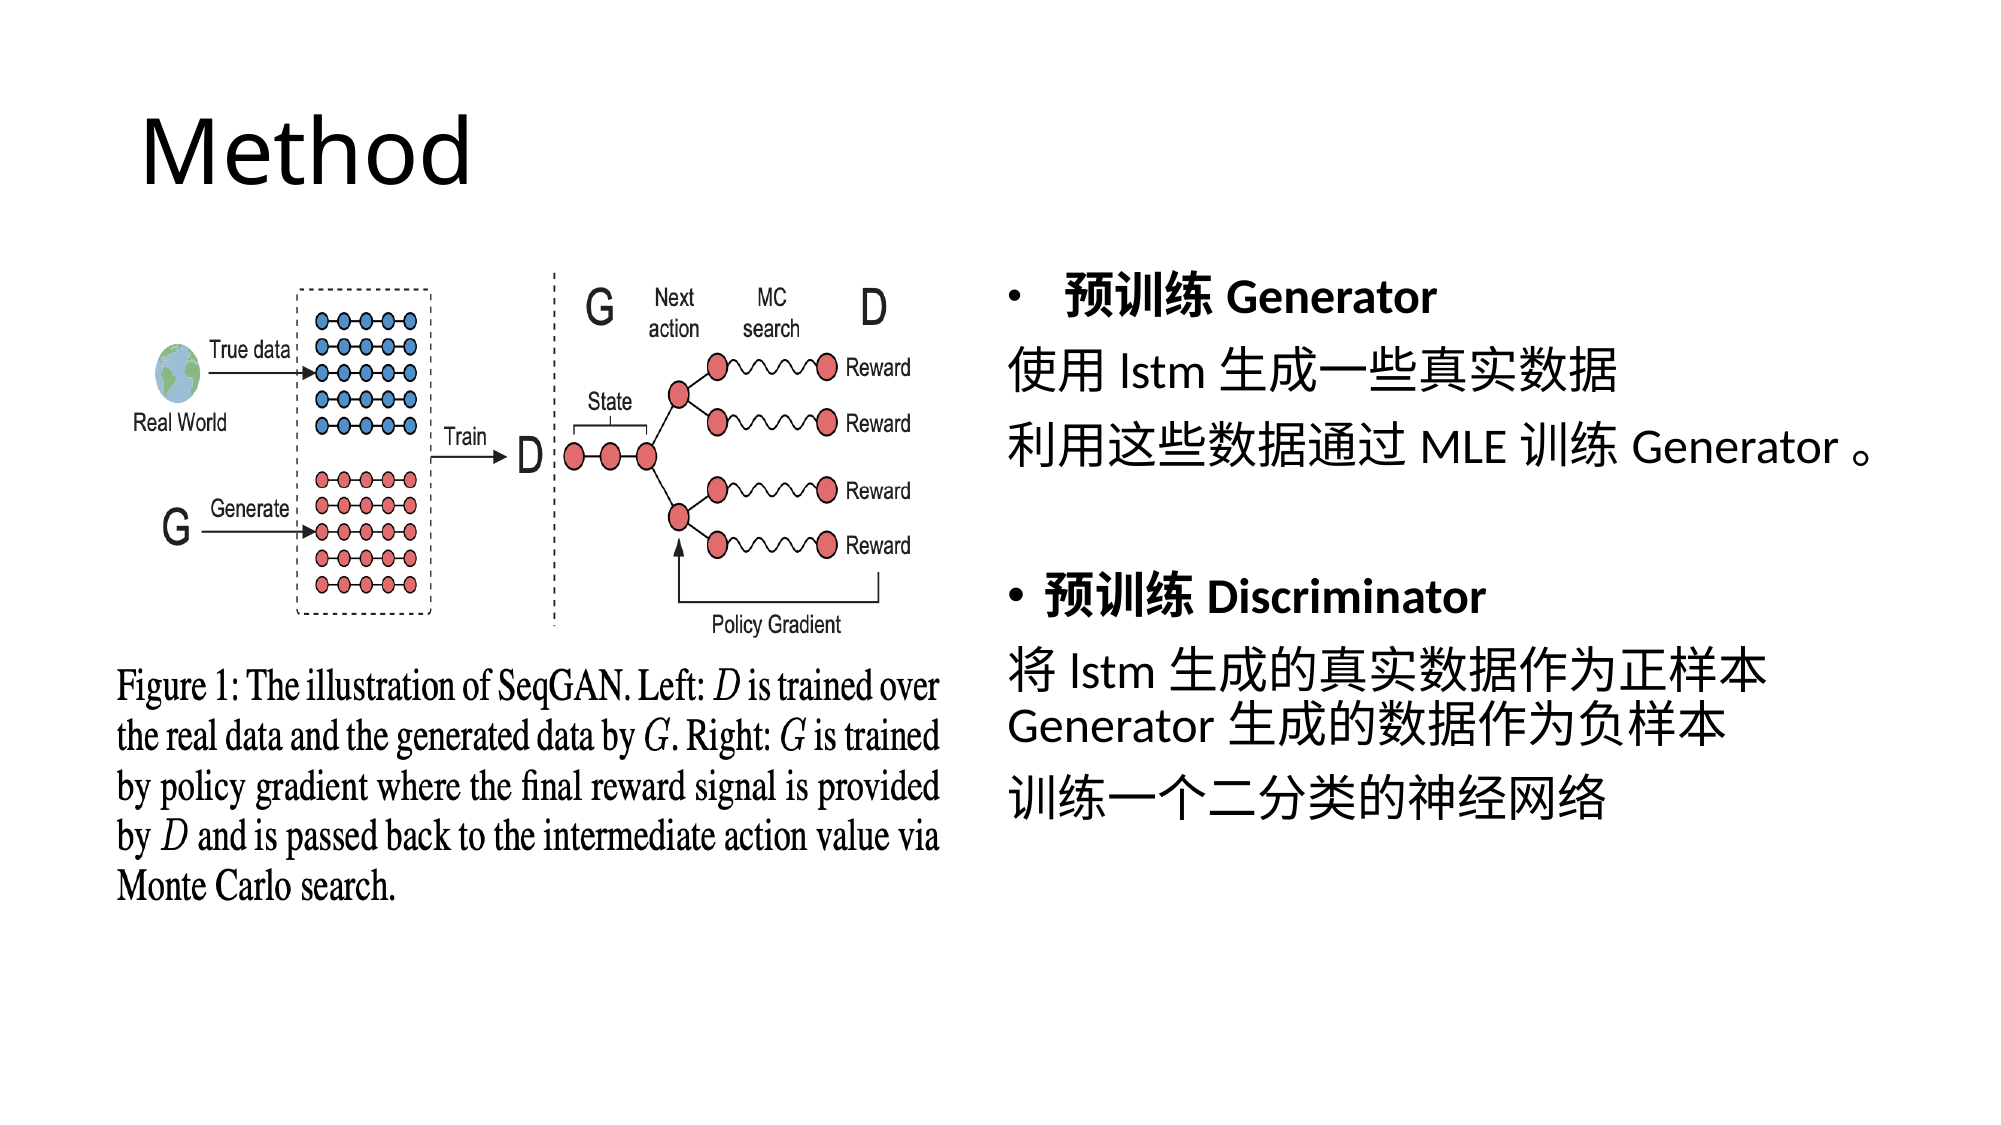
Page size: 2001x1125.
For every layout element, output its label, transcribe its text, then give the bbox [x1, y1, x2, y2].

text_box 预训练Generator 使用lstm生成一些真实数据 利用这些数据通过MLE训练Generator。 预训练Discriminator 将lstm生成的真实数据作为正样本 Generator生成的数据作为负样本 训练一个二分类的神经网络 [992, 263, 1977, 1038]
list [36, 189, 993, 936]
title Method [123, 45, 1849, 263]
